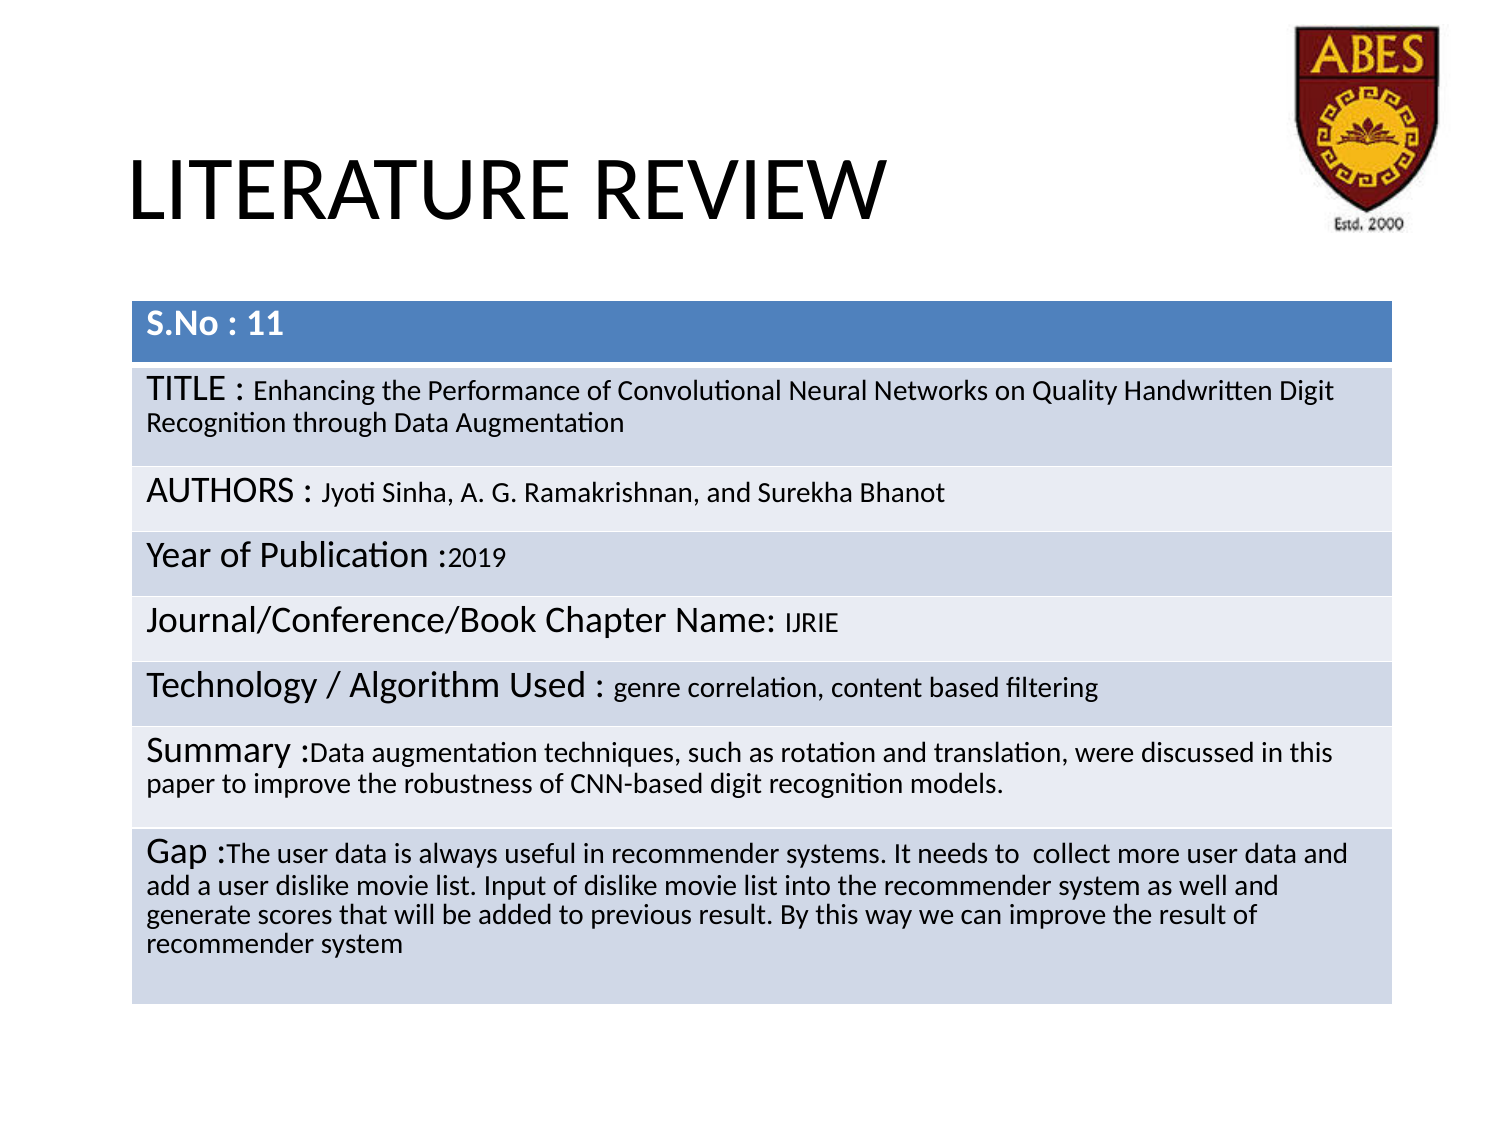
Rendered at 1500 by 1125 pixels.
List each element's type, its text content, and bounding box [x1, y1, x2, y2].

table_cell Summary :Data augmentation techniques, such as rotation and translation, were discussed in this paper to improve the robustness of CNN-based digit recognition models. [132, 727, 1392, 827]
table_cell Year of Publication :2019 [132, 532, 1392, 596]
table_cell Journal/Conference/Book Chapter Name: IJRIE [132, 597, 1392, 661]
table_header S.No : 11 [132, 301, 1392, 362]
table_cell AUTHORS : Jyoti Sinha, A. G. Ramakrishnan, and Surekha Bhanot [132, 467, 1392, 531]
table_cell TITLE : Enhancing the Performance of Convolutional Neural Networks on Quality Handwritten Digit Recognition through Data Augmentation [132, 368, 1392, 466]
picture [1262, 24, 1471, 234]
table_cell Gap :The user data is always useful in recommender systems. It needs to collect more user data and add a user dislike movie list. Input of dislike movie list into the recommender system as well and generate scores that will be added to previous result. By this way we can improve the result of recommender system [132, 829, 1392, 1004]
title LITERATURE REVIEW [112, 62, 1388, 304]
table_cell Technology / Algorithm Used : genre correlation, content based filtering [132, 662, 1392, 726]
